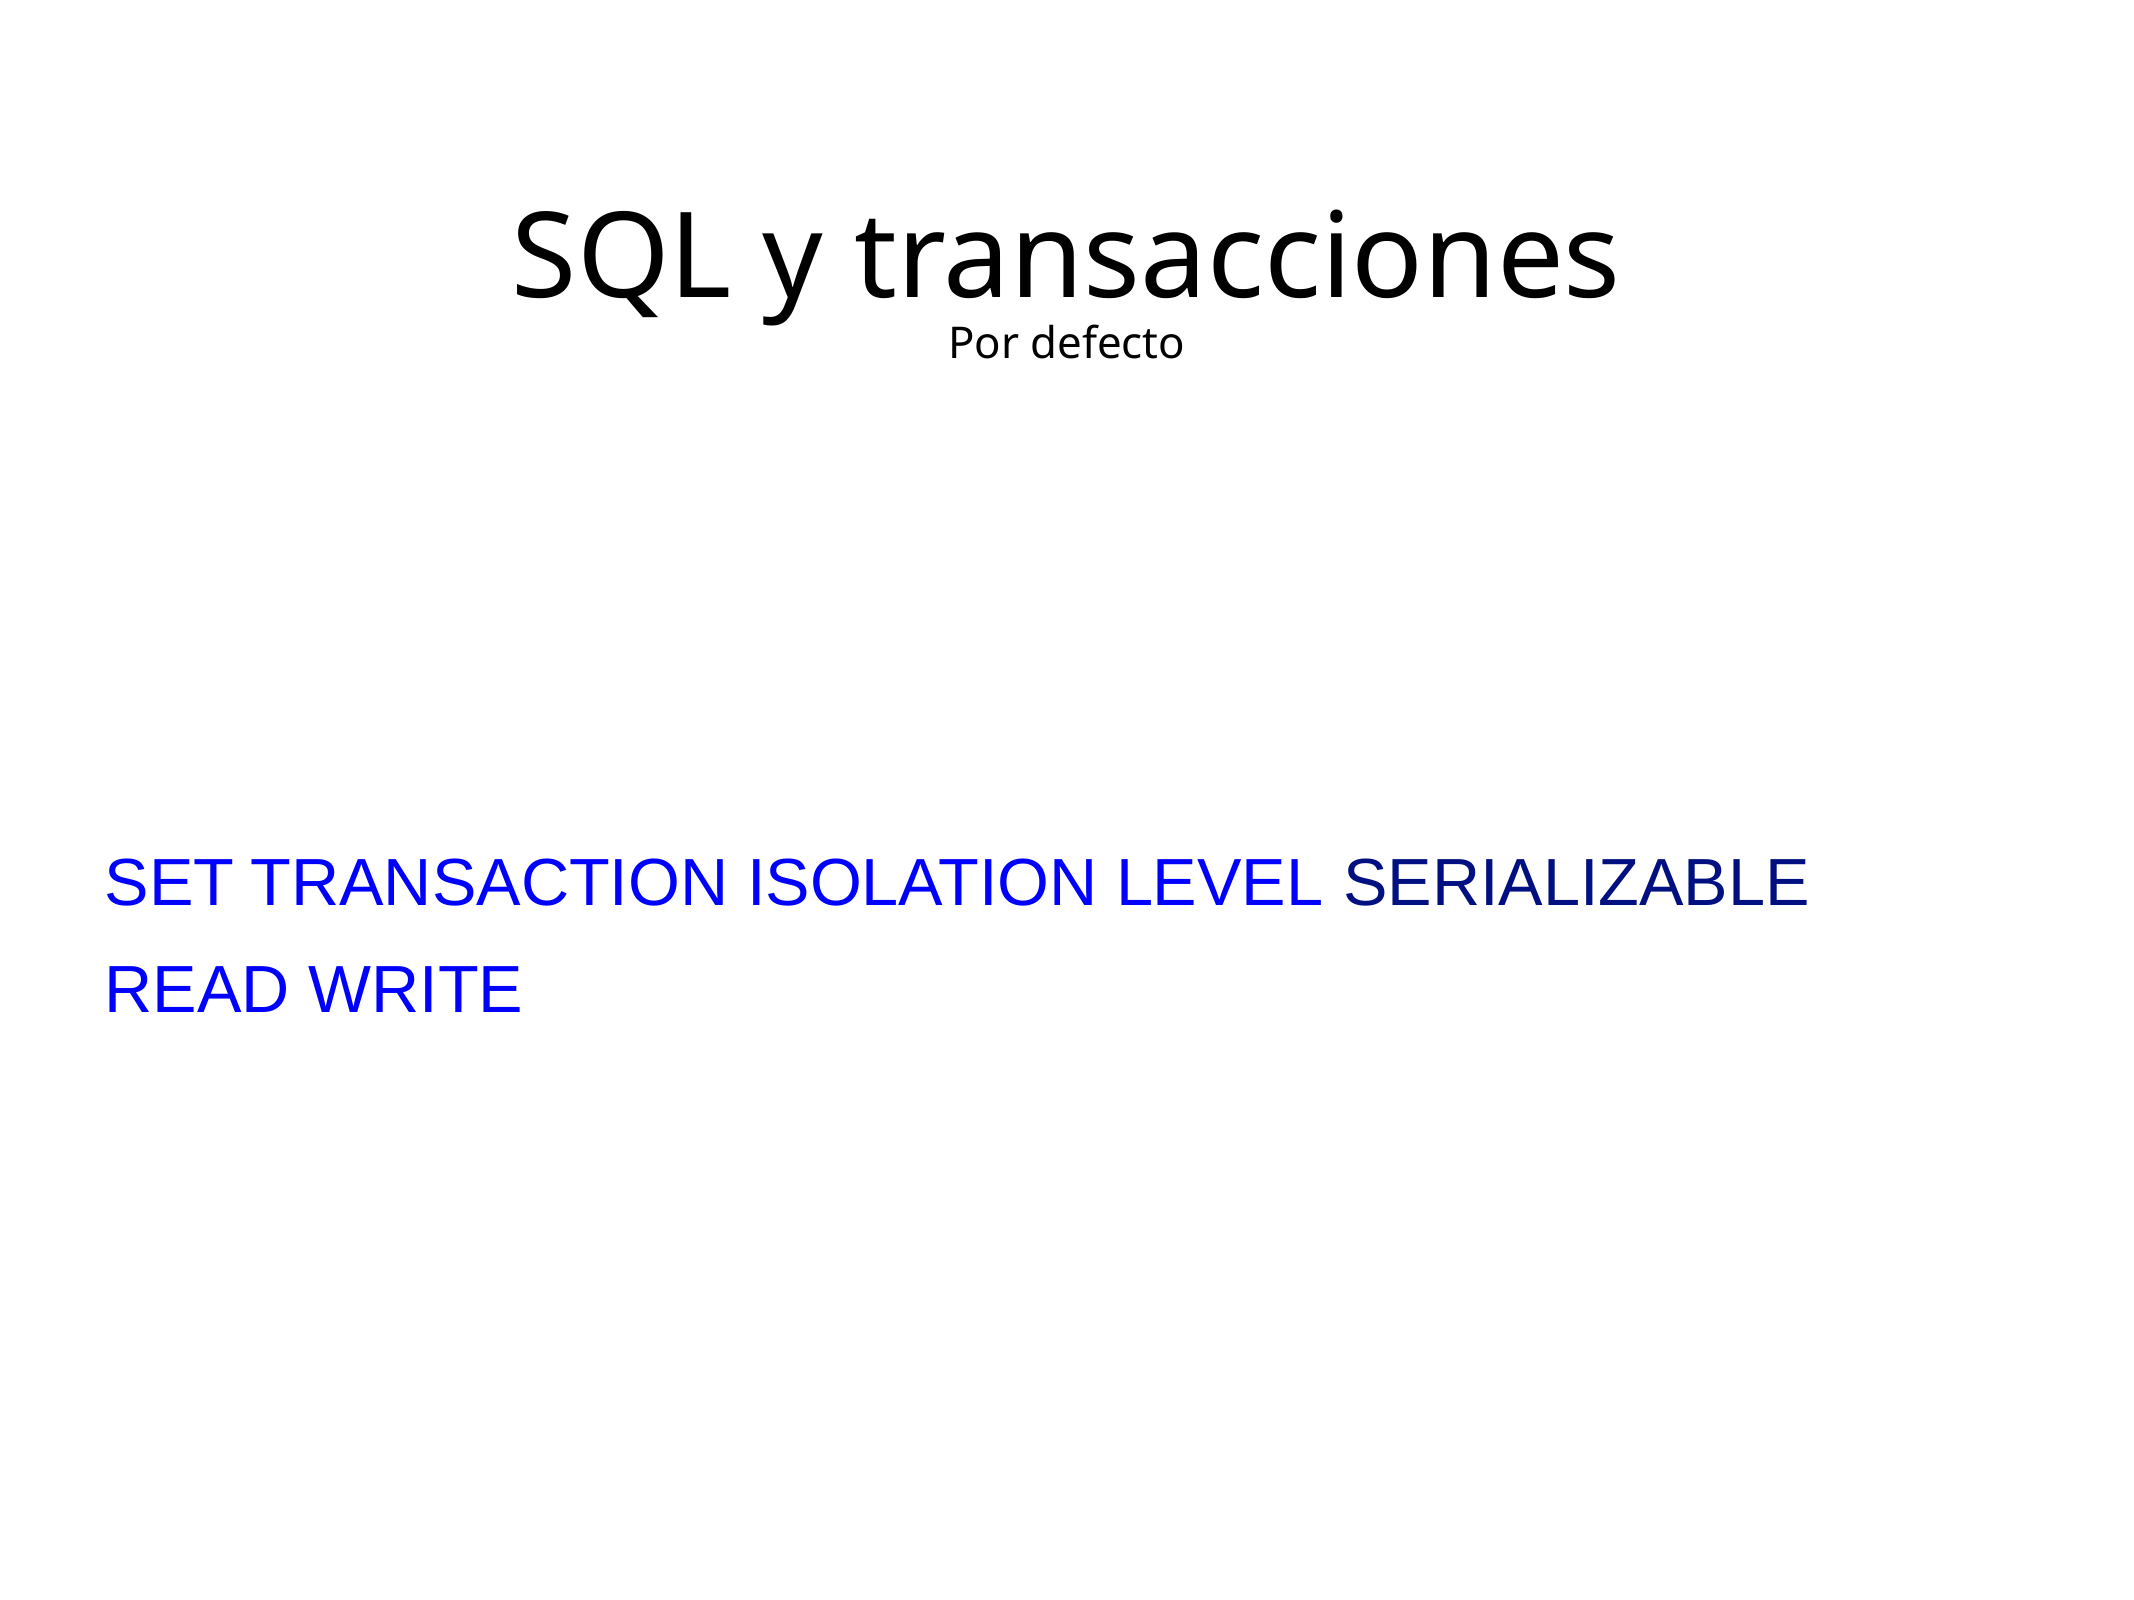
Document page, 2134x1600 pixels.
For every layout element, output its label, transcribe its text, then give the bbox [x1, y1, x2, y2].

text_box SQL y transacciones [496, 170, 1637, 330]
text_box SET TRANSACTION ISOLATION LEVEL SERIALIZABLE READ WRITE [96, 802, 1910, 1035]
text_box Por defecto [933, 306, 1200, 377]
